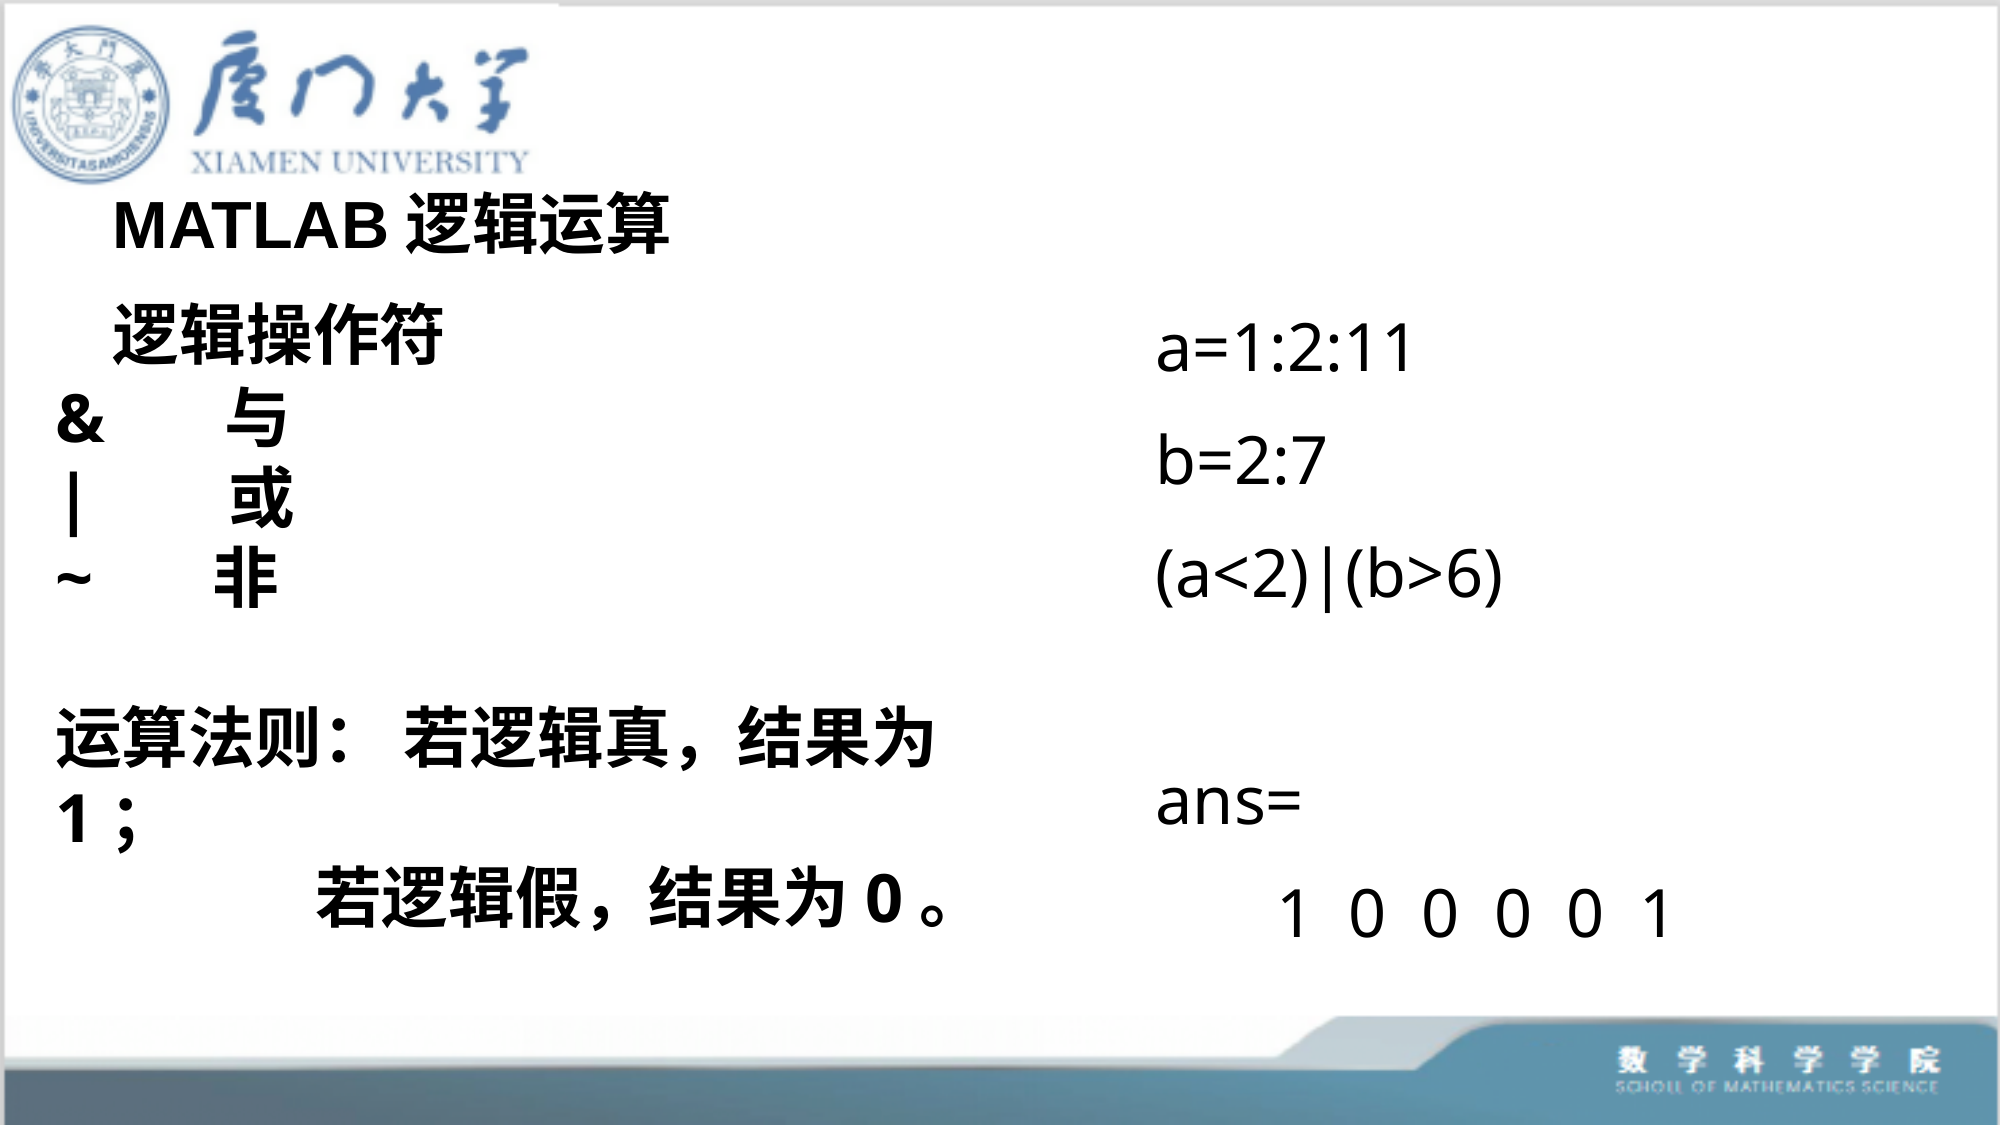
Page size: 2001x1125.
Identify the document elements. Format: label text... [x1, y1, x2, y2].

text_box & 与 | 或 ~ 非 运算法则： 若逻辑真，结果为1； 若逻辑假，结果为0。 [40, 368, 1037, 1125]
text_box a=1:2:11 b=2:7 (a<2)|(b>6) ans= 1 0 0 0 0 1 [1140, 297, 1929, 959]
text_box C=A^2 [0, 0, 2000, 1125]
text_box MATLAB逻辑运算 [98, 174, 839, 269]
text_box 逻辑操作符 [98, 297, 1140, 368]
